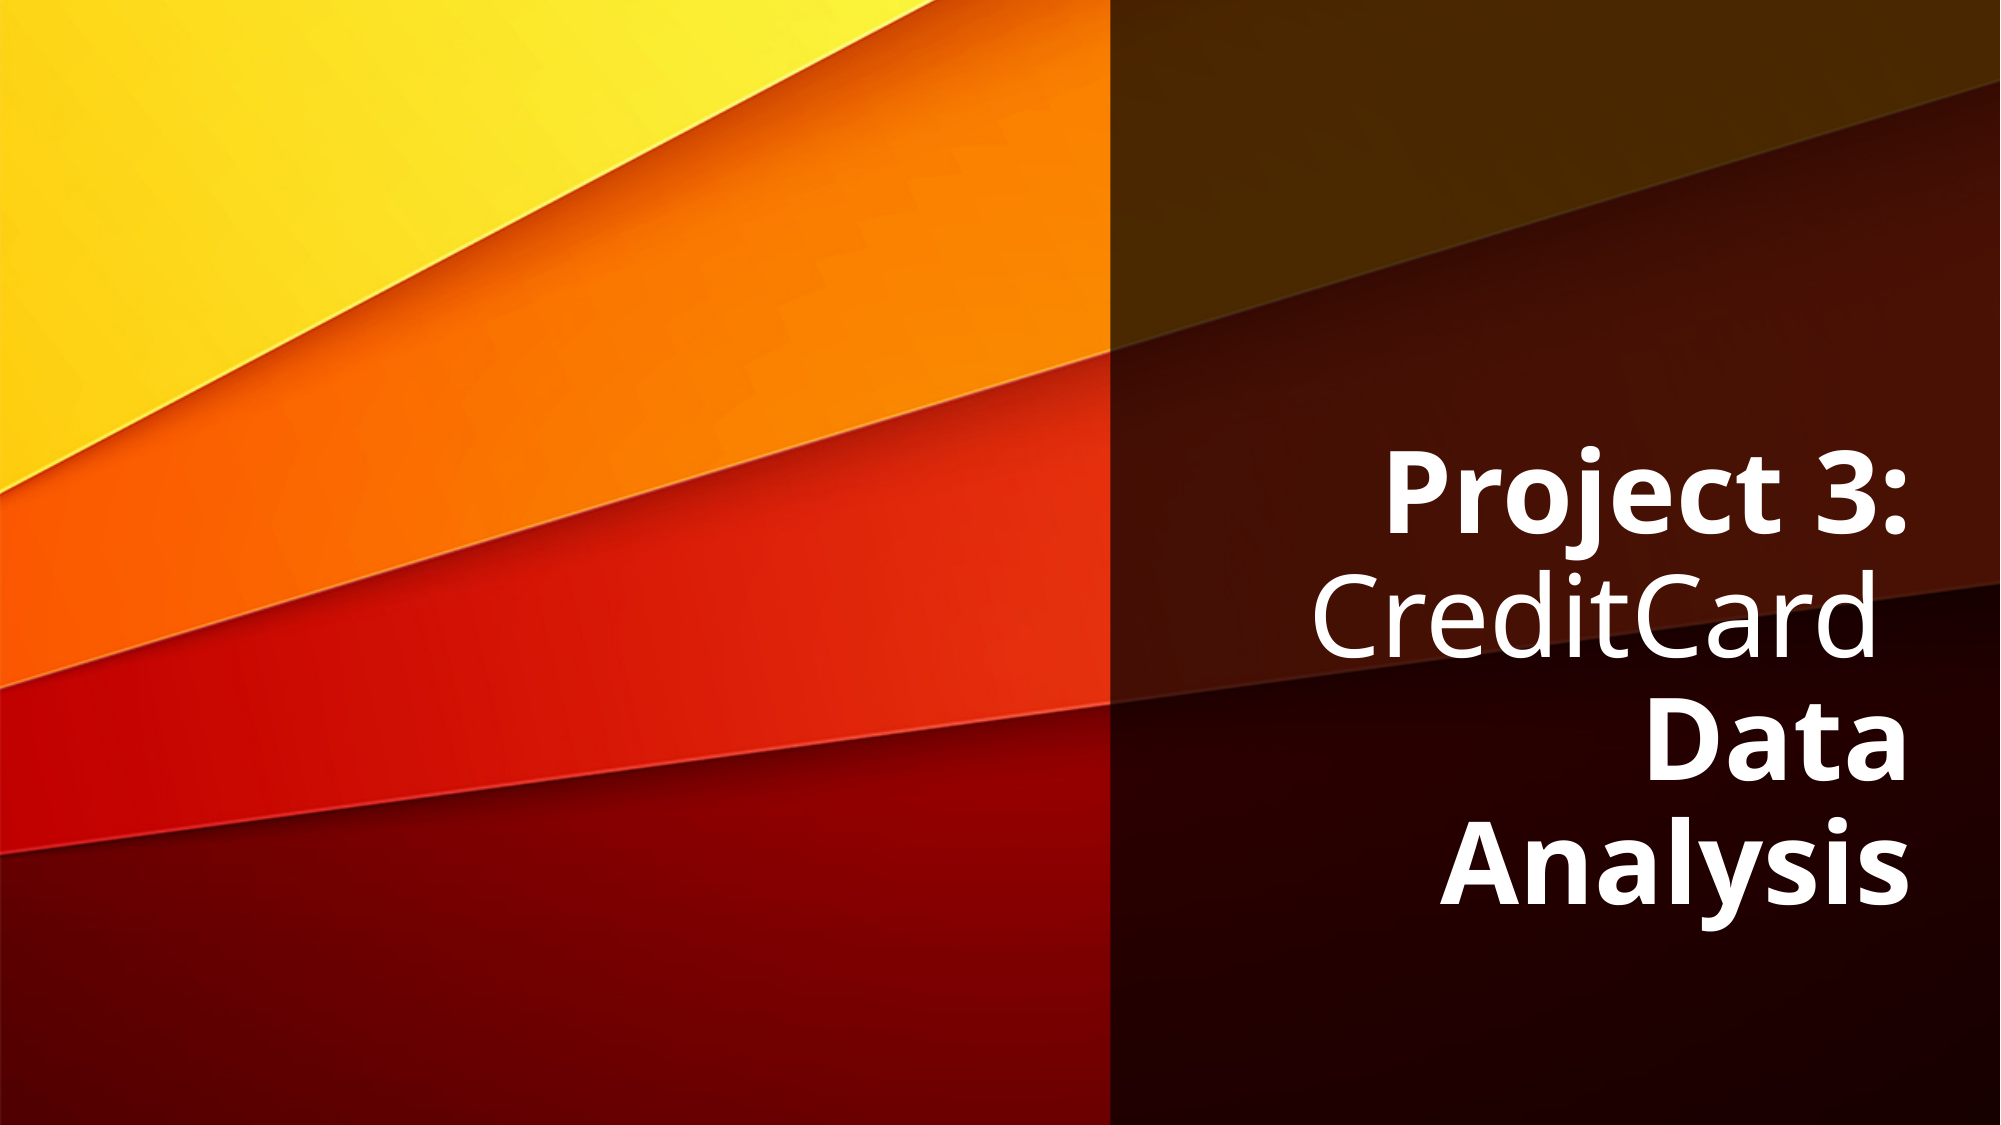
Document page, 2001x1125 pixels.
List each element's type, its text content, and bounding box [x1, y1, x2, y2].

title Project 3: CreditCard Data Analysis [1187, 295, 1913, 930]
picture [0, 0, 2000, 1125]
